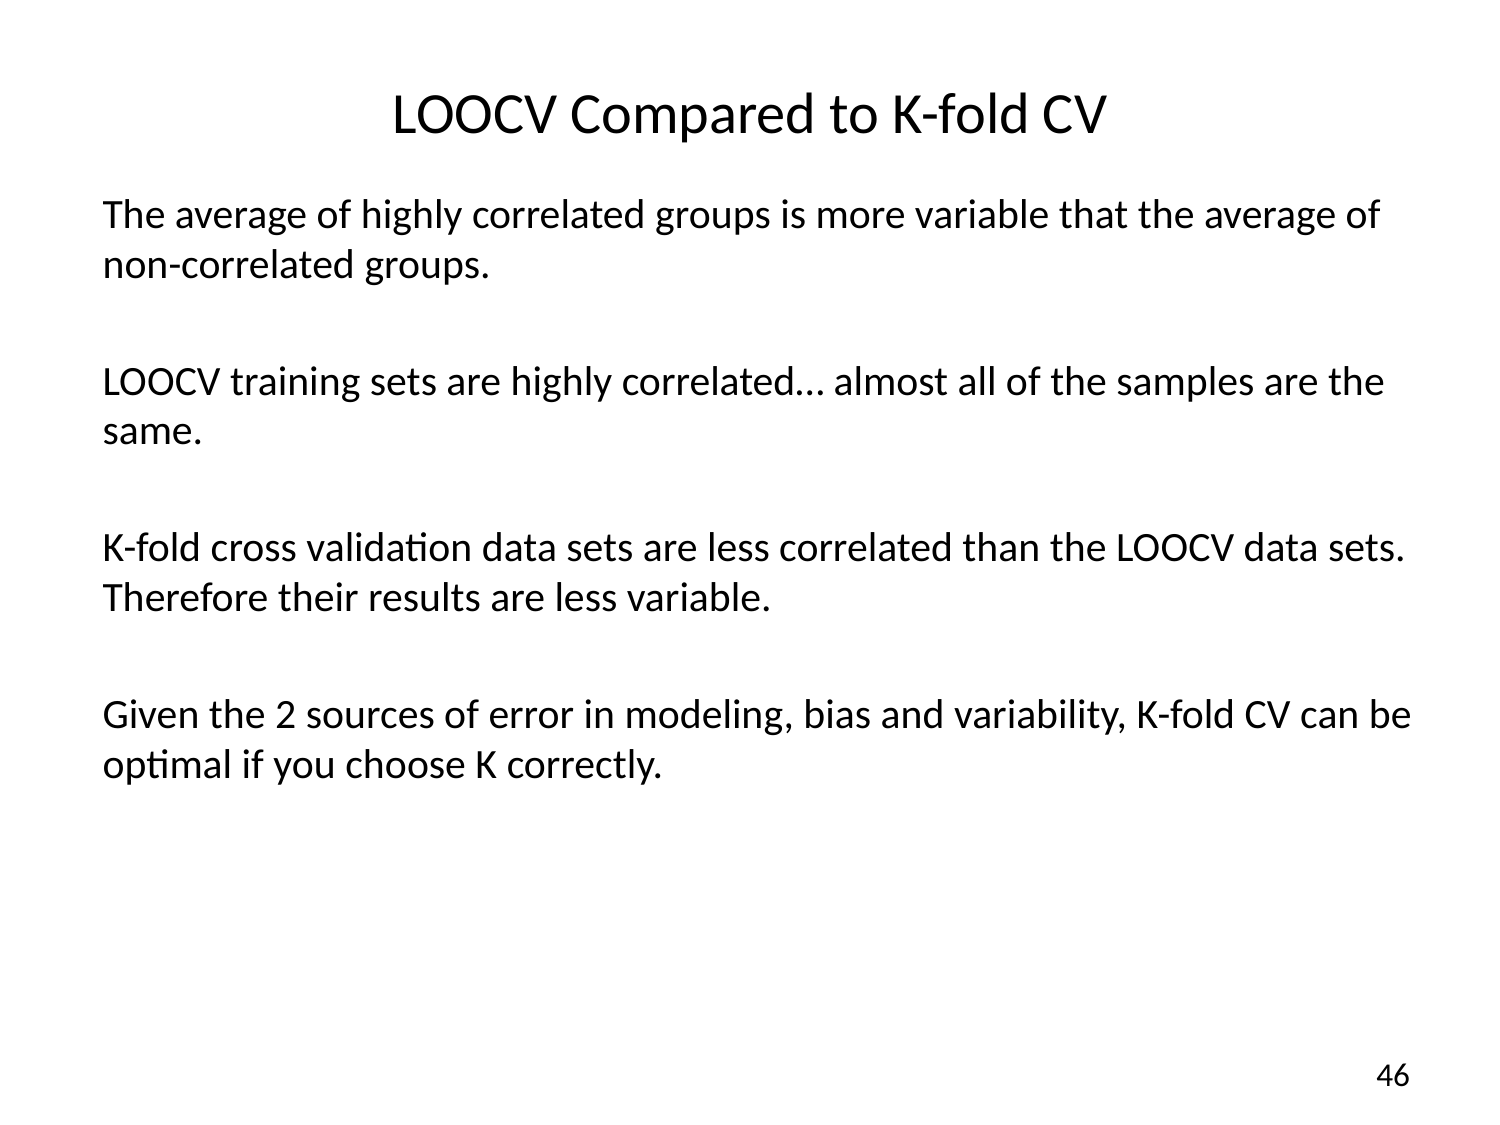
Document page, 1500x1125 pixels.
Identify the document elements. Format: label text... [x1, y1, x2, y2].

title LOOCV Compared to K-fold CV [75, 45, 1425, 175]
slide_number 46 [1074, 1042, 1425, 1103]
list The average of highly correlated groups is more variable that the average of non-correlated groups. LOOCV training sets are highly correlated… almost all of the samples are the same. K-fold cross validation data sets are less correlated than the LOOCV data sets. Therefore their results are less variable. Given the 2 sources of error in modeling, bias and variability, K-fold CV can be optimal if you choose K correctly. [87, 179, 1438, 984]
